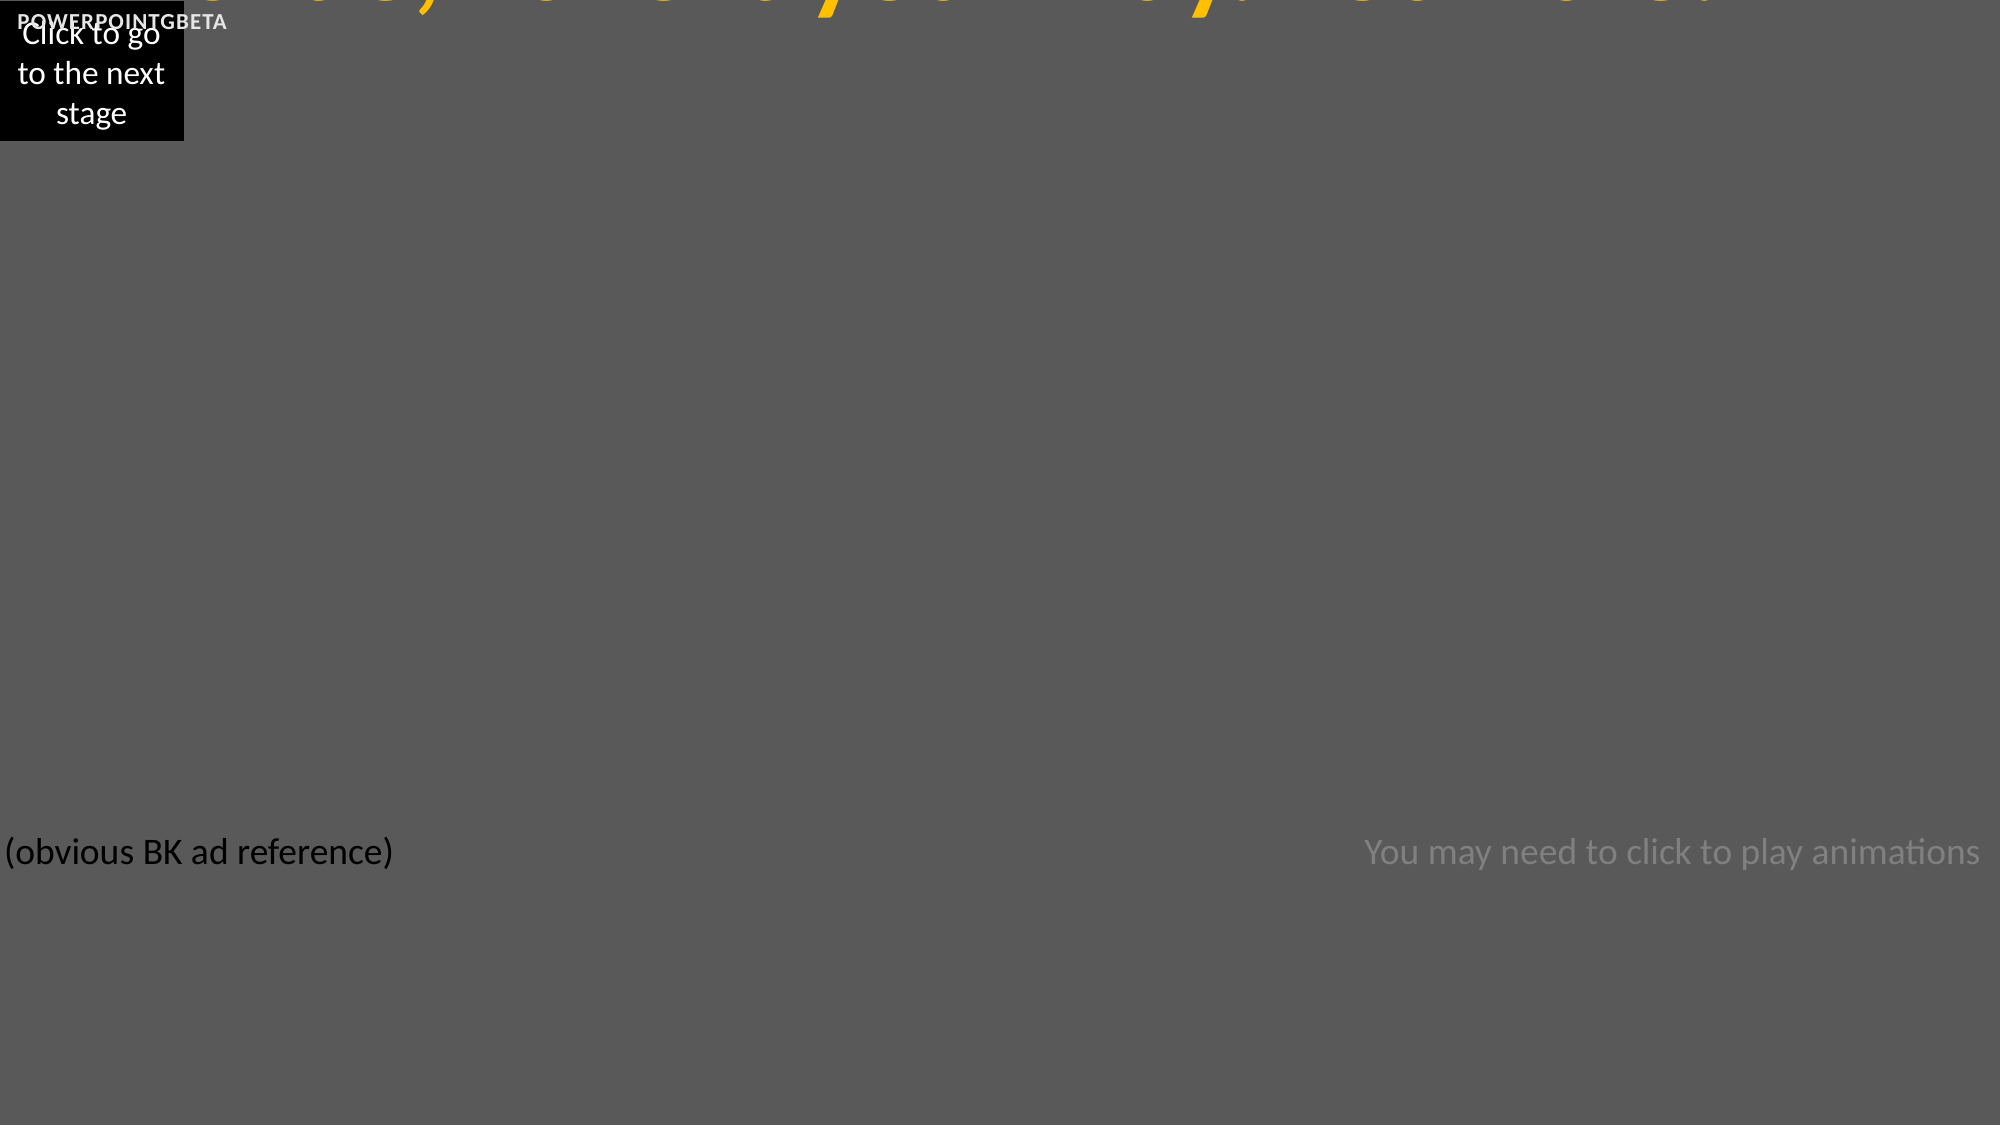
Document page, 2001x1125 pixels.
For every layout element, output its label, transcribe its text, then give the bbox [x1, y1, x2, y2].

text_box Click to go to the next stage [0, 1, 184, 141]
text_box POWERPOINTGBETA [2, 0, 243, 43]
text_box You may need to click to play animations [1349, 820, 1997, 880]
text_box you rule youre sezin’ the day, at the next Slide, have it your way. You Rule! [243, 0, 1918, 31]
text_box (obvious BK ad reference) [0, 820, 410, 880]
